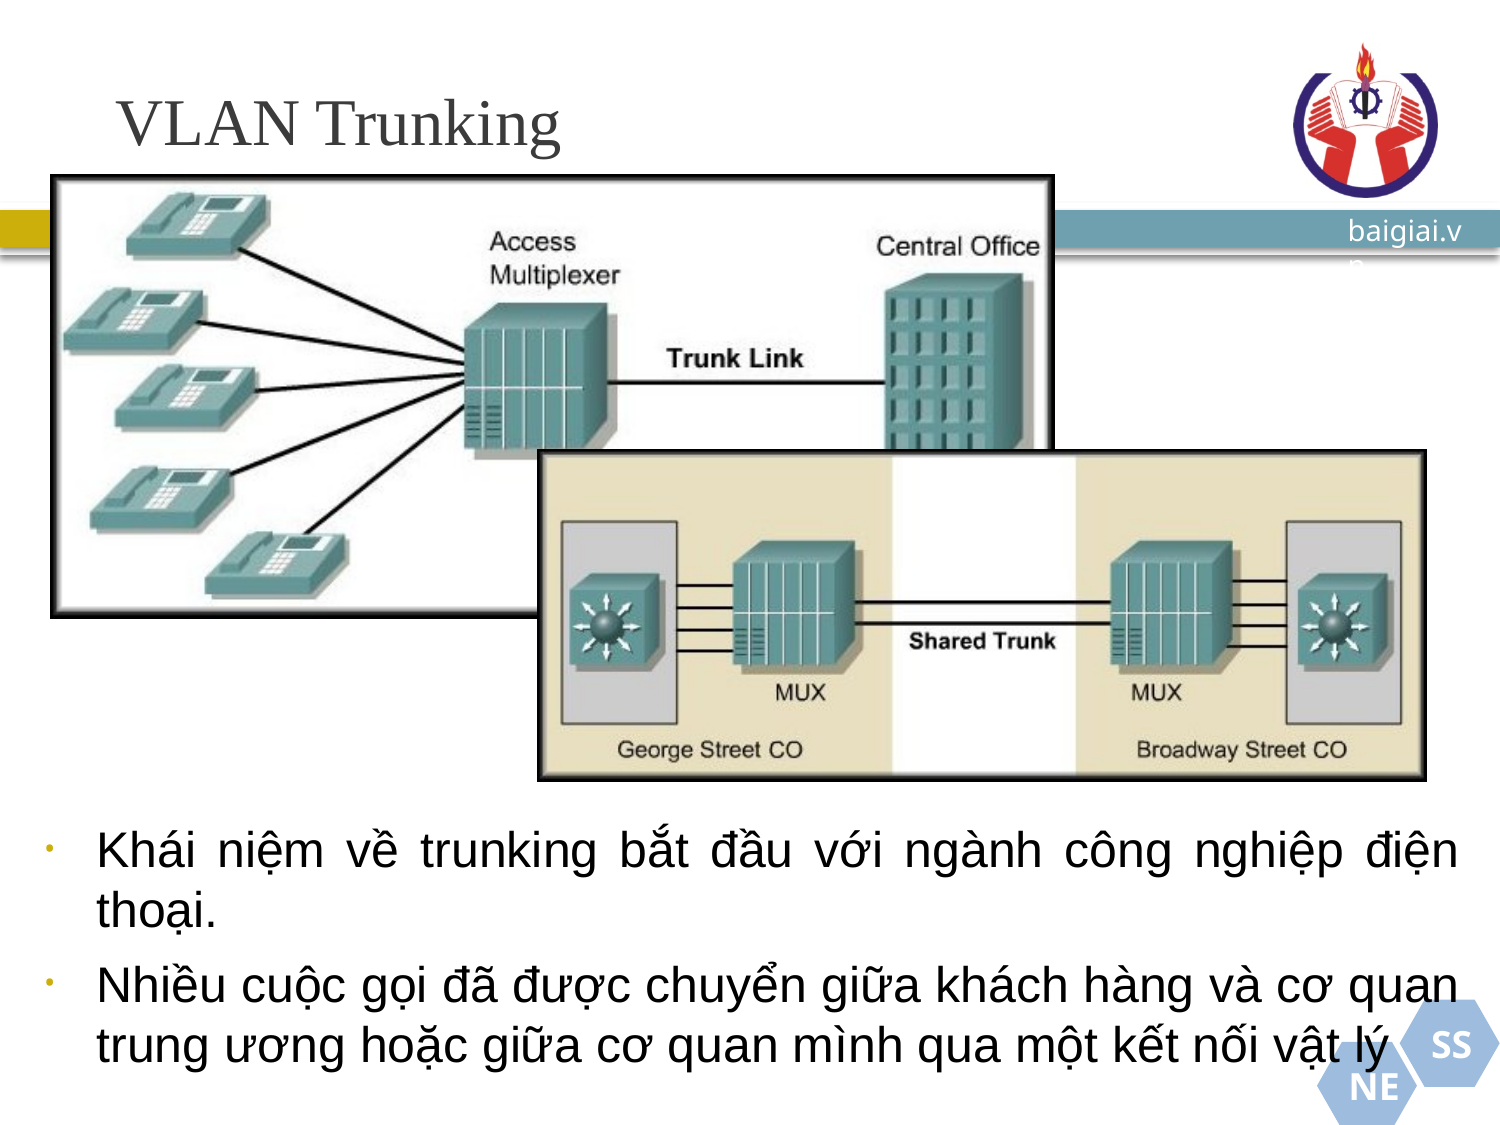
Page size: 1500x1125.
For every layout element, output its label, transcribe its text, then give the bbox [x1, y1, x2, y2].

title VLAN Trunking [100, 37, 1438, 200]
list Khái niệm về trunking bắt đầu với ngành công nghiệp điện thoại. Nhiều cuộc gọi đã được chuyển giữa khách hàng và cơ quan trung ương hoặc giữa cơ quan mình qua một kết nối vật lý [29, 810, 1475, 1063]
picture [49, 174, 1427, 782]
